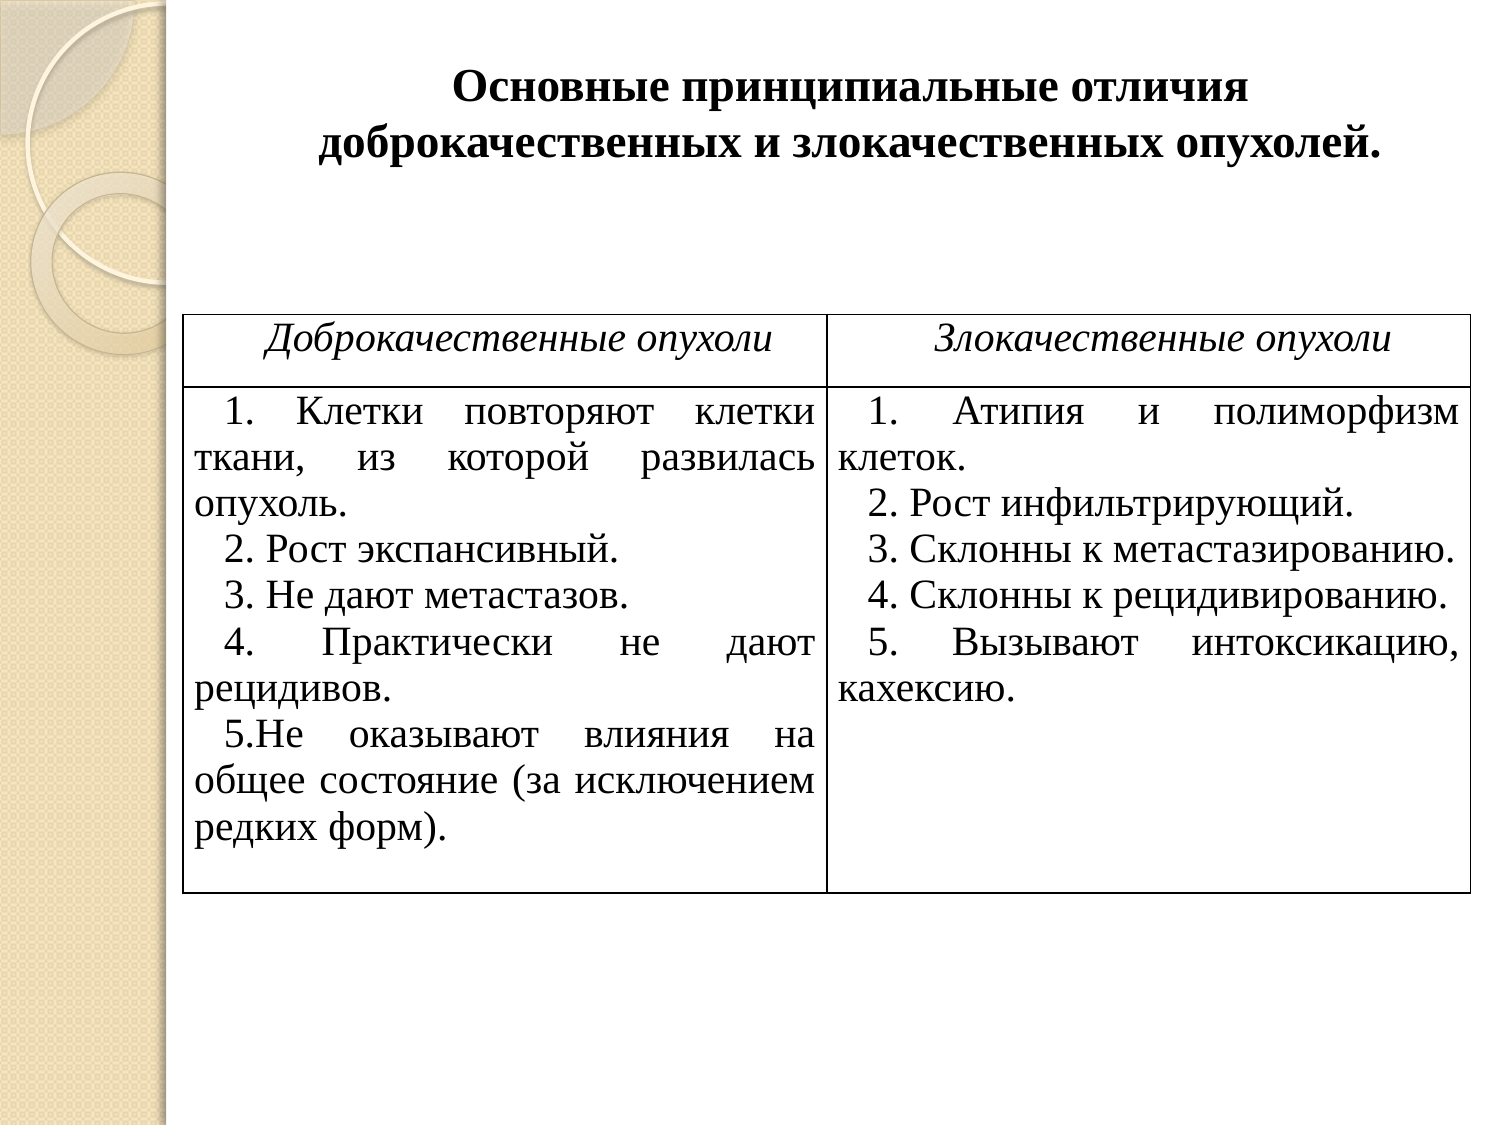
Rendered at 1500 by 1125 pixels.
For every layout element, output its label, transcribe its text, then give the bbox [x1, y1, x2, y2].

table_cell 1. Атипия и полиморфизм клеток. 2. Рост инфильтрирующий. 3. Склонны к метастазированию. 4. Склонны к рецидивированию. 5. Вызывают интоксикацию, кахексию. [828, 388, 1470, 892]
table_cell 1. Клетки повторяют клетки ткани, из которой развилась опухоль. 2. Рост экспансивный. 3. Не дают метастазов. 4. Практически не дают рецидивов. 5.Не оказывают влияния на общее состояние (за исключением редких форм). [184, 388, 826, 892]
title Основные принципиальные отличия доброкачественных и злокачественных опухолей. [235, 45, 1466, 233]
table_header Злокачественные опухоли [828, 315, 1470, 386]
table_header Доброкачественные опухоли [184, 315, 826, 386]
